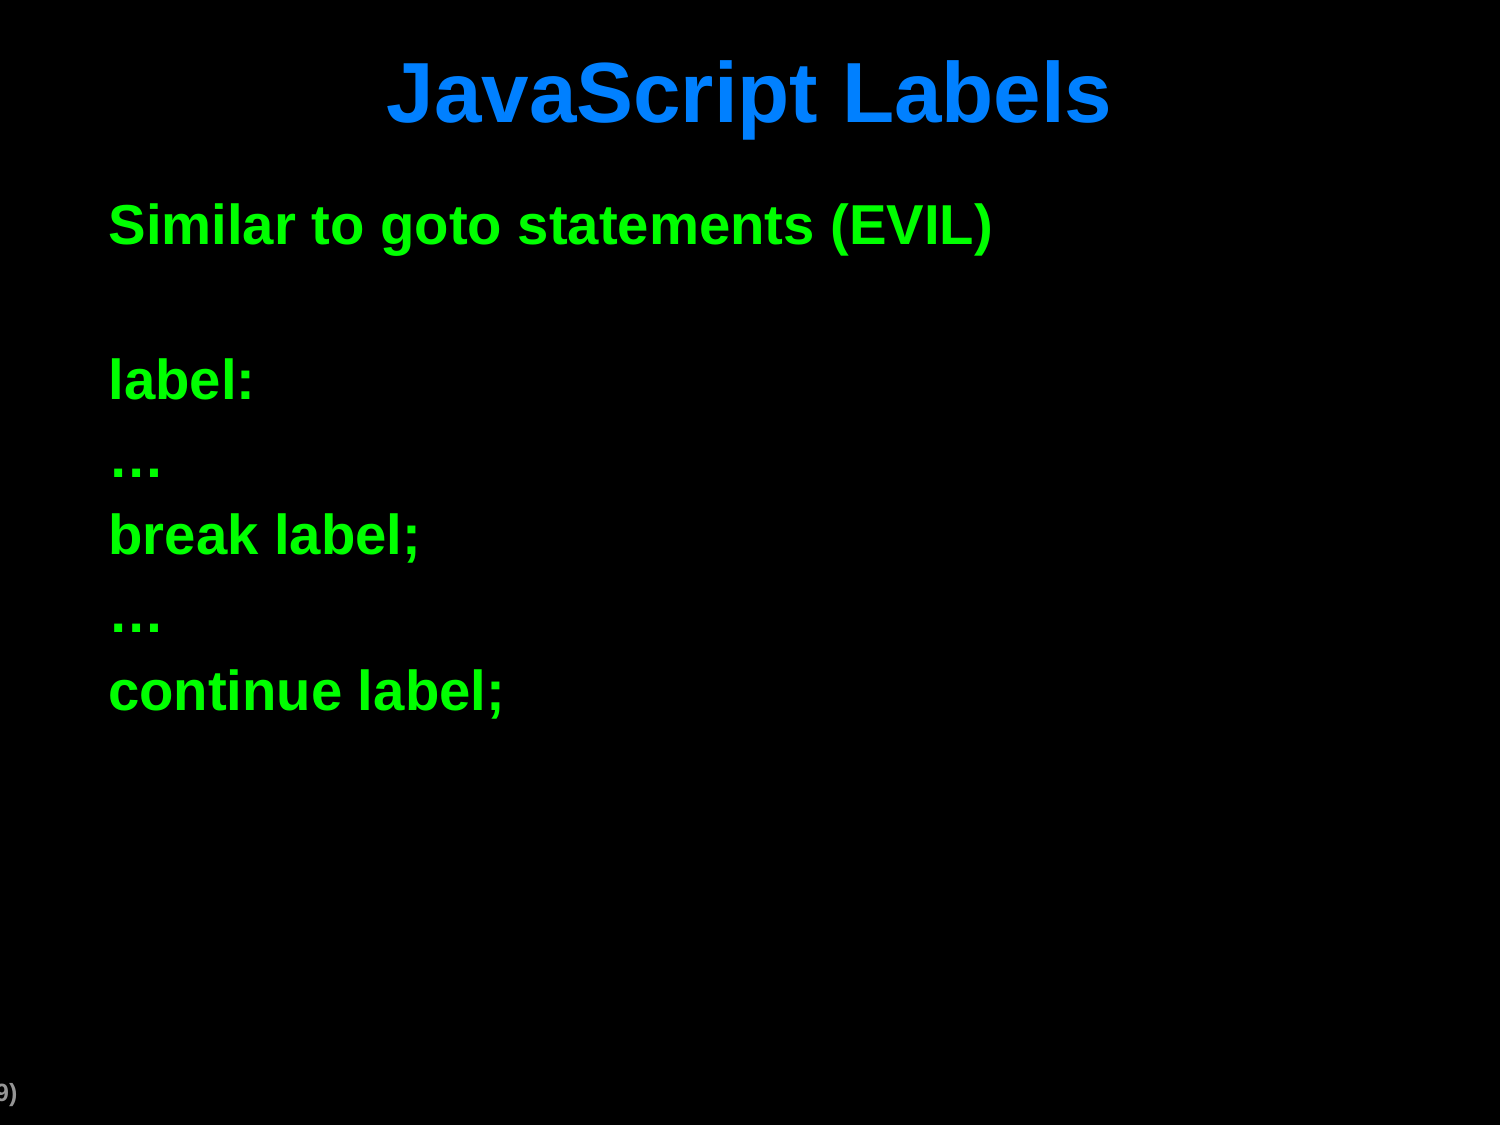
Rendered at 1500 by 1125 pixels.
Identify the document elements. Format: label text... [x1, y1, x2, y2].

title JavaScript Labels [0, 24, 1500, 166]
list Similar to goto statements (EVIL) label: … break label; … continue label; [60, 185, 1452, 1037]
